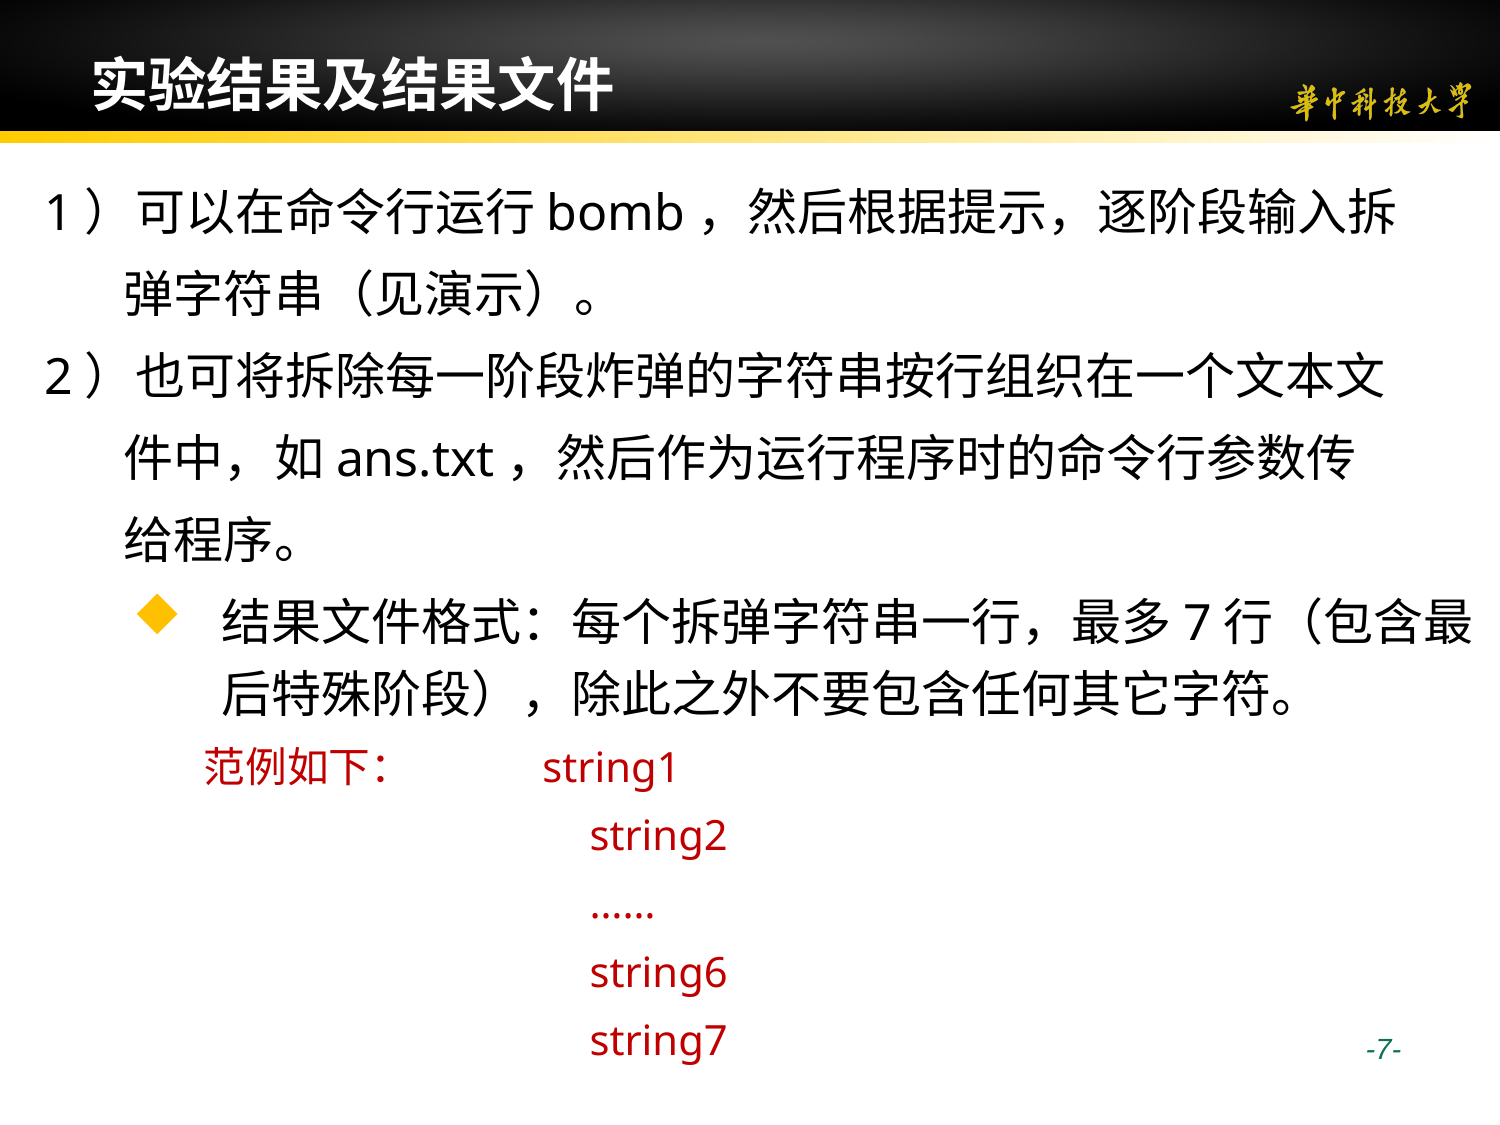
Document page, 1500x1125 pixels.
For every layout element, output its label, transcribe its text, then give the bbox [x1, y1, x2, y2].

title 实验结果及结果文件 [74, 34, 1426, 131]
picture [0, 0, 1500, 131]
list 1）可以在命令行运行bomb，然后根据提示，逐阶段输入拆 弹字符串（见演示）。 2）也可将拆除每一阶段炸弹的字符串按行组织在一个文本文 件中，如ans.txt，然后作为运行程序时的命令行参数传 给程序。 结果文件格式：每个拆弹字符串一行，最多7行（包含最后特殊阶段），除此之外不要包含任何其它字符。 范例如下： string1 string2 …… string6 string7 [29, 160, 1500, 988]
slide_number -7- [1257, 1023, 1425, 1102]
